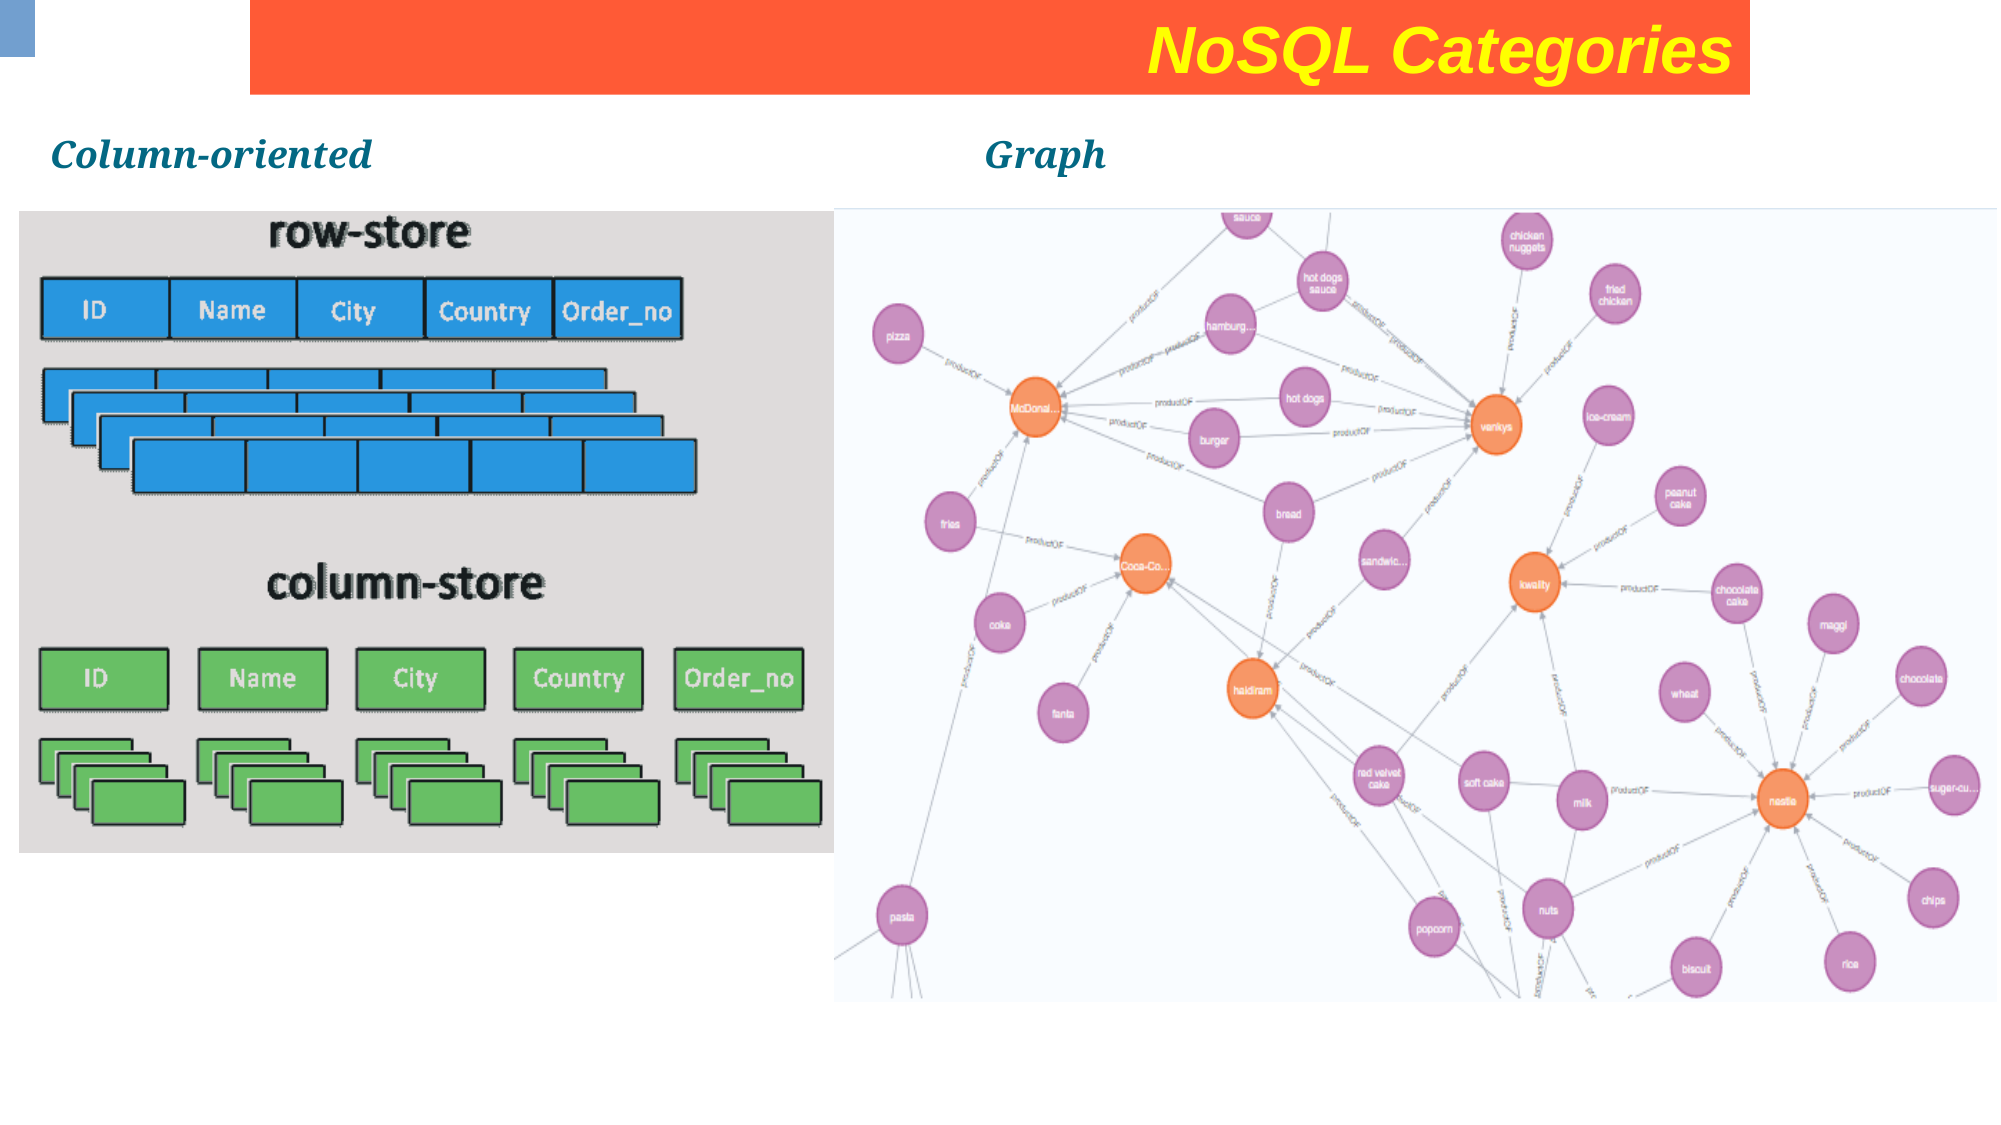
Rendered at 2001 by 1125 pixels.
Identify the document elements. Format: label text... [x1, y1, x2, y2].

text_box NoSQL Categories [250, 0, 1750, 95]
text_box Column-oriented [25, 123, 388, 184]
text_box Graph [969, 123, 1122, 184]
picture [19, 207, 1997, 1003]
